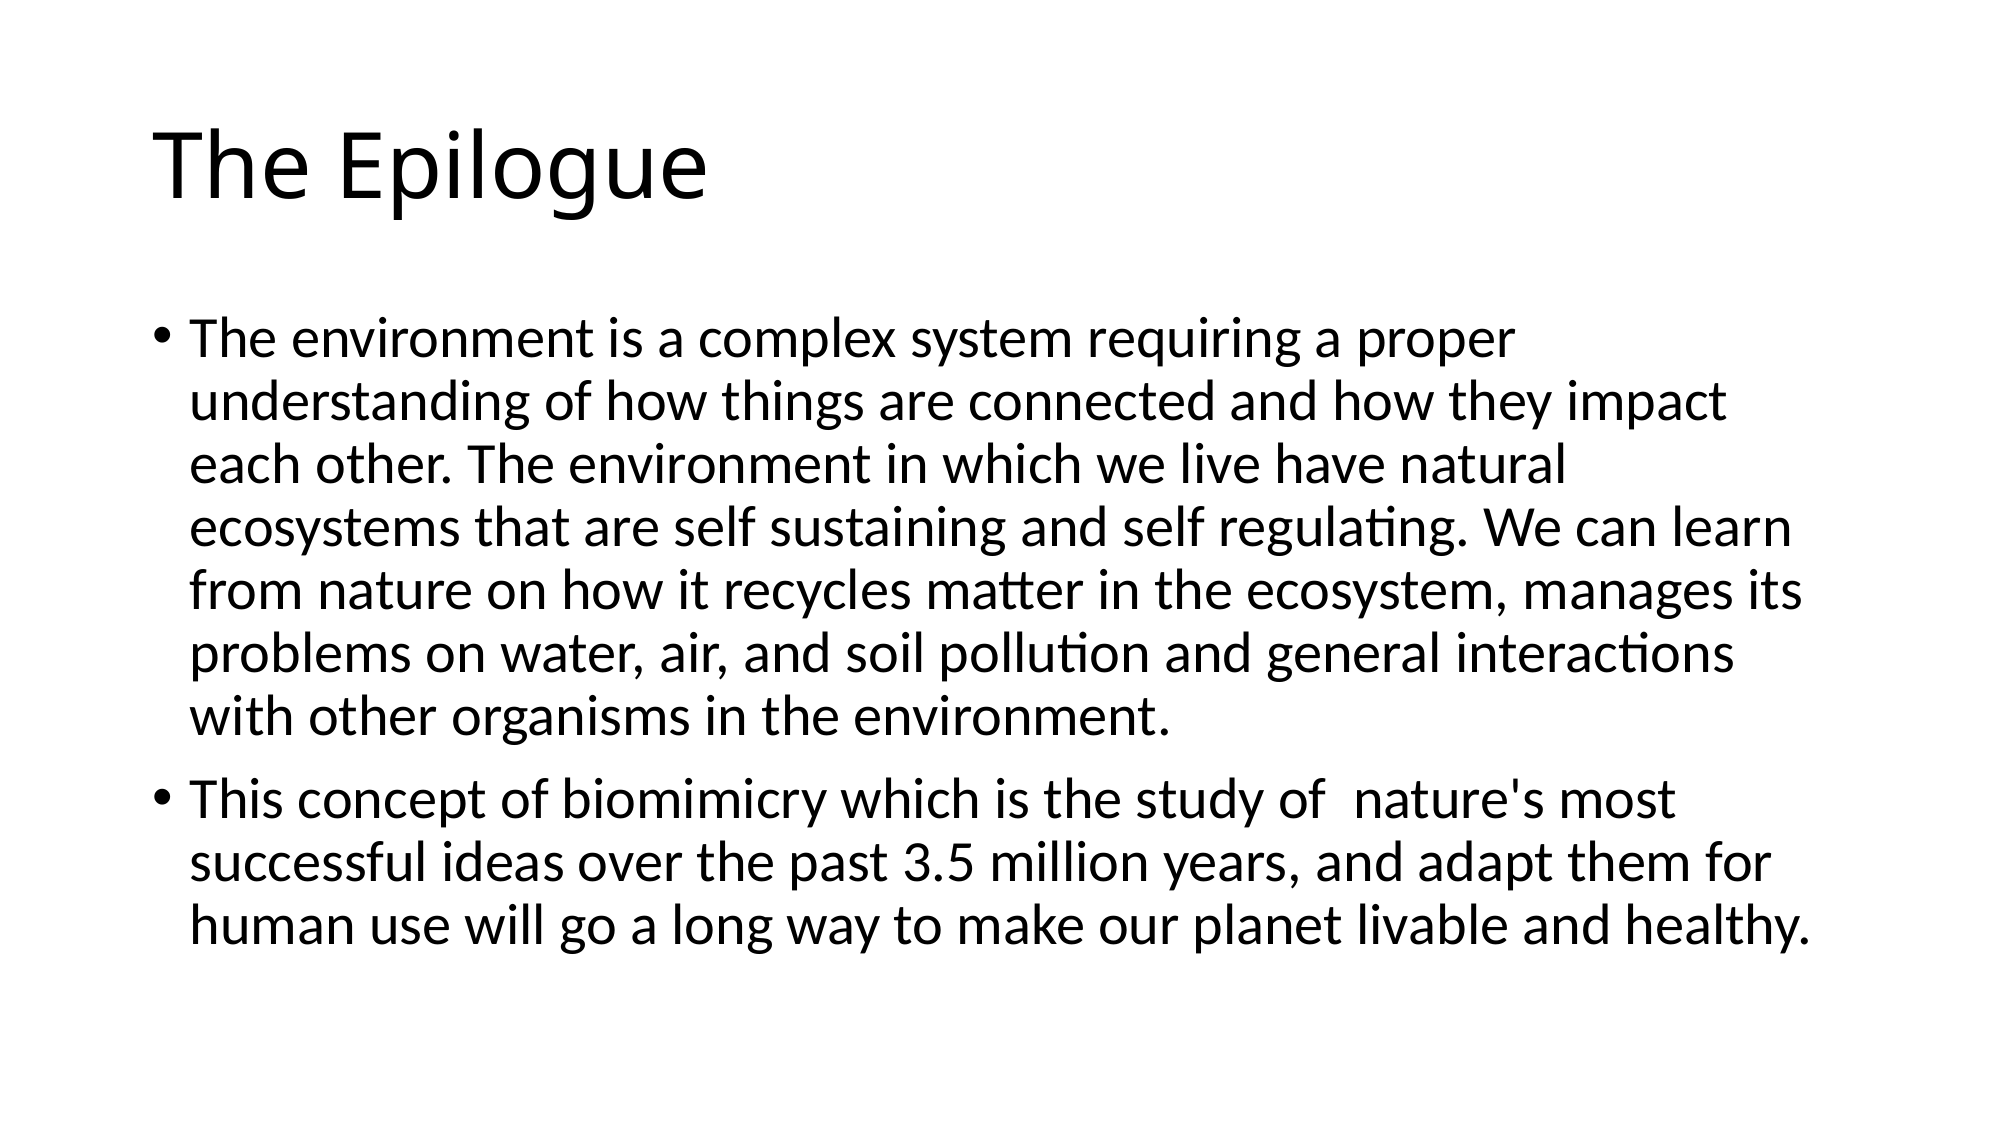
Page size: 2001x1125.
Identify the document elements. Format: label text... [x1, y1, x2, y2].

list The environment is a complex system requiring a proper understanding of how things are connected and how they impact each other. The environment in which we live have natural ecosystems that are self sustaining and self regulating. We can learn from nature on how it recycles matter in the ecosystem, manages its problems on water, air, and soil pollution and general interactions with other organisms in the environment. This concept of biomimicry which is the study of nature's most successful ideas over the past 3.5 million years, and adapt them for human use will go a long way to make our planet livable and healthy. [137, 299, 1863, 1014]
title The Epilogue [137, 59, 1863, 278]
